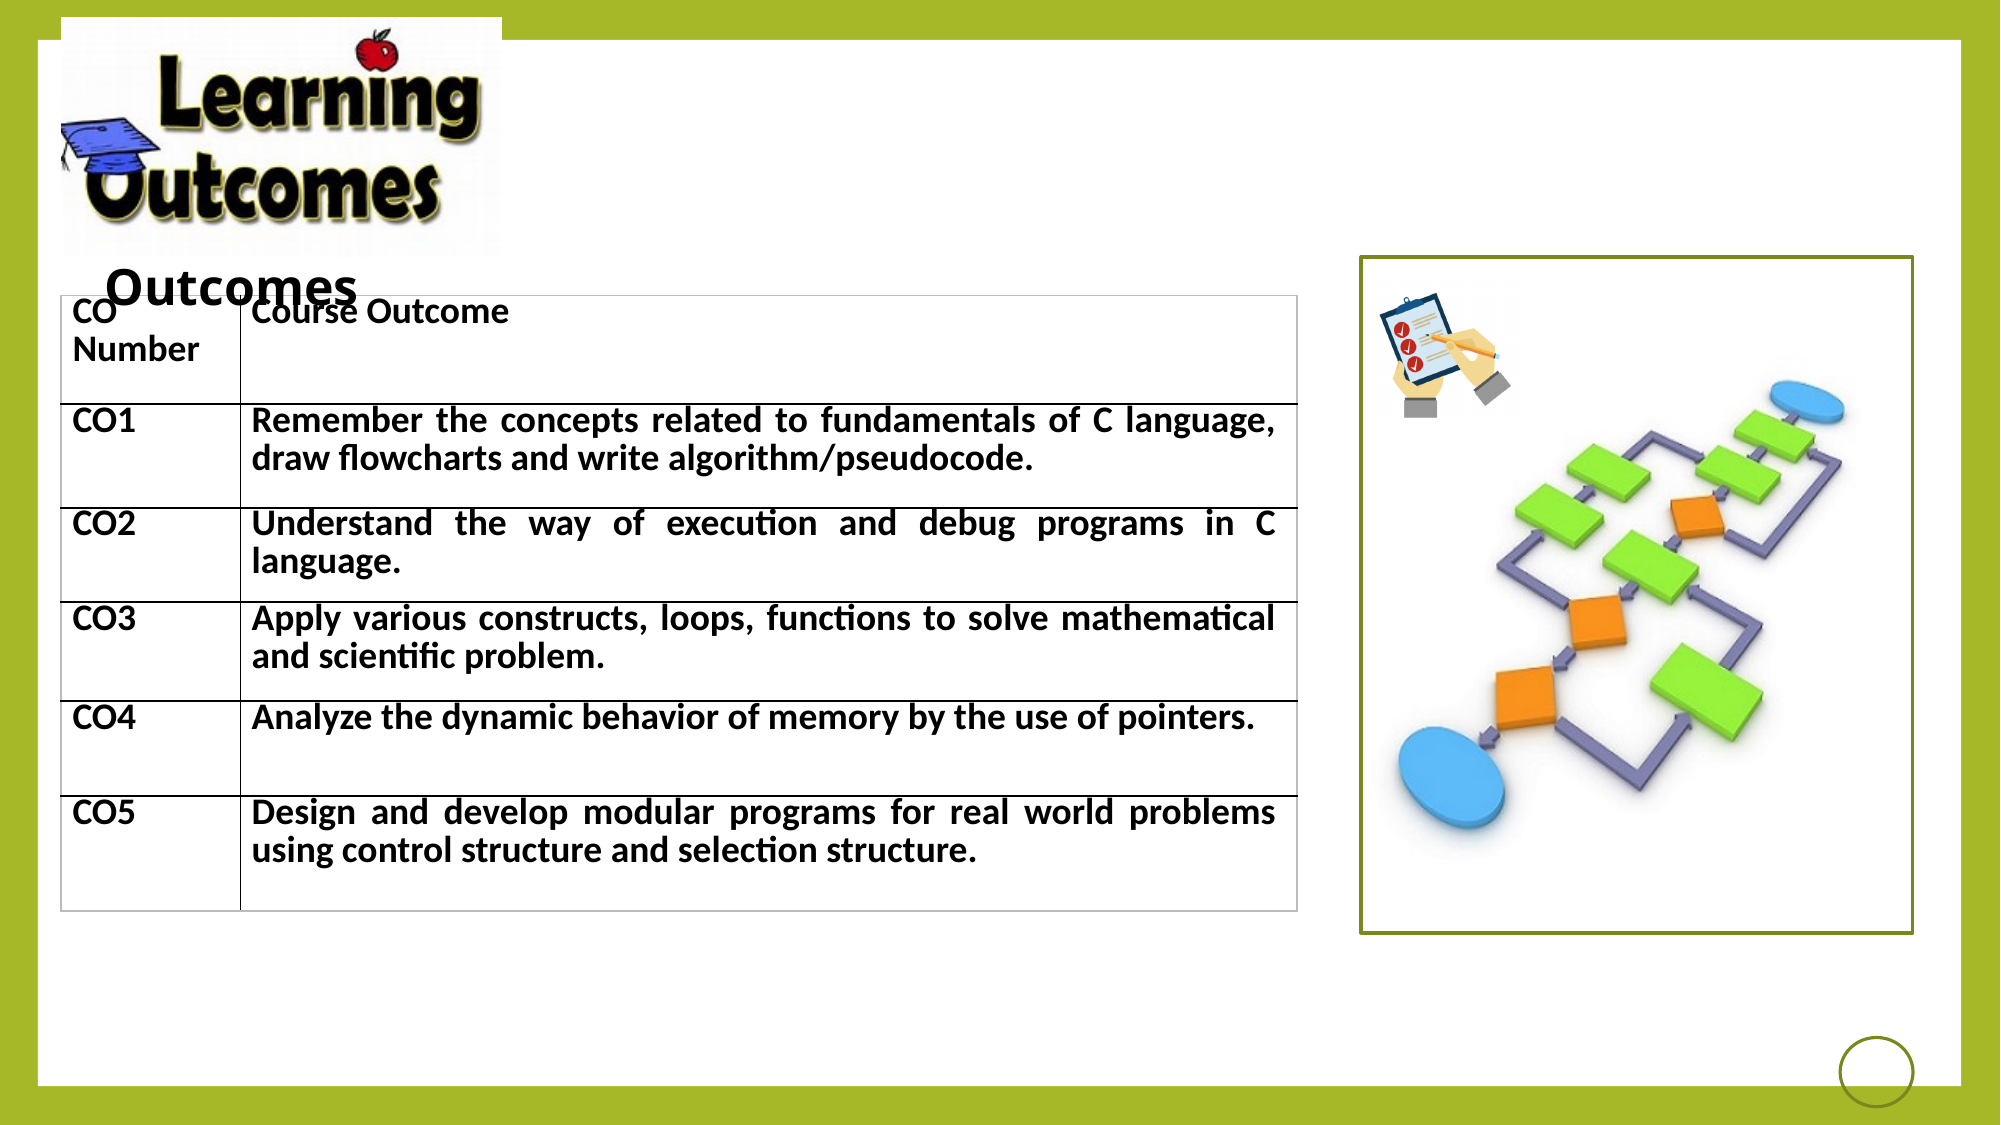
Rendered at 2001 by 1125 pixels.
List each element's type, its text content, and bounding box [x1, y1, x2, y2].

table_cell CO2 [62, 509, 240, 601]
text_box Course Outcomes [89, 187, 522, 323]
text_box [1359, 255, 1914, 935]
table_cell CO4 [62, 702, 240, 795]
table_cell CO5 [62, 797, 240, 910]
table_cell CO3 [62, 603, 240, 700]
picture [1369, 278, 1893, 892]
table_cell CO1 [62, 405, 240, 507]
table_header CO Number [62, 296, 240, 403]
text_box [1838, 1035, 1915, 1109]
picture [61, 17, 503, 258]
table_cell Analyze the dynamic behavior of memory by the use of pointers. [241, 702, 1296, 795]
list [1332, 187, 1949, 964]
table_cell Remember the concepts related to fundamentals of C language, draw flowcharts and write algorithm/pseudocode. [241, 405, 1296, 507]
table_cell Design and develop modular programs for real world problems using control structure and selection structure. [241, 797, 1296, 910]
table_cell Apply various constructs, loops, functions to solve mathematical and scientific problem. [241, 603, 1296, 700]
table_cell Understand the way of execution and debug programs in C language. [241, 509, 1296, 601]
table_header Course Outcome [241, 296, 1296, 403]
